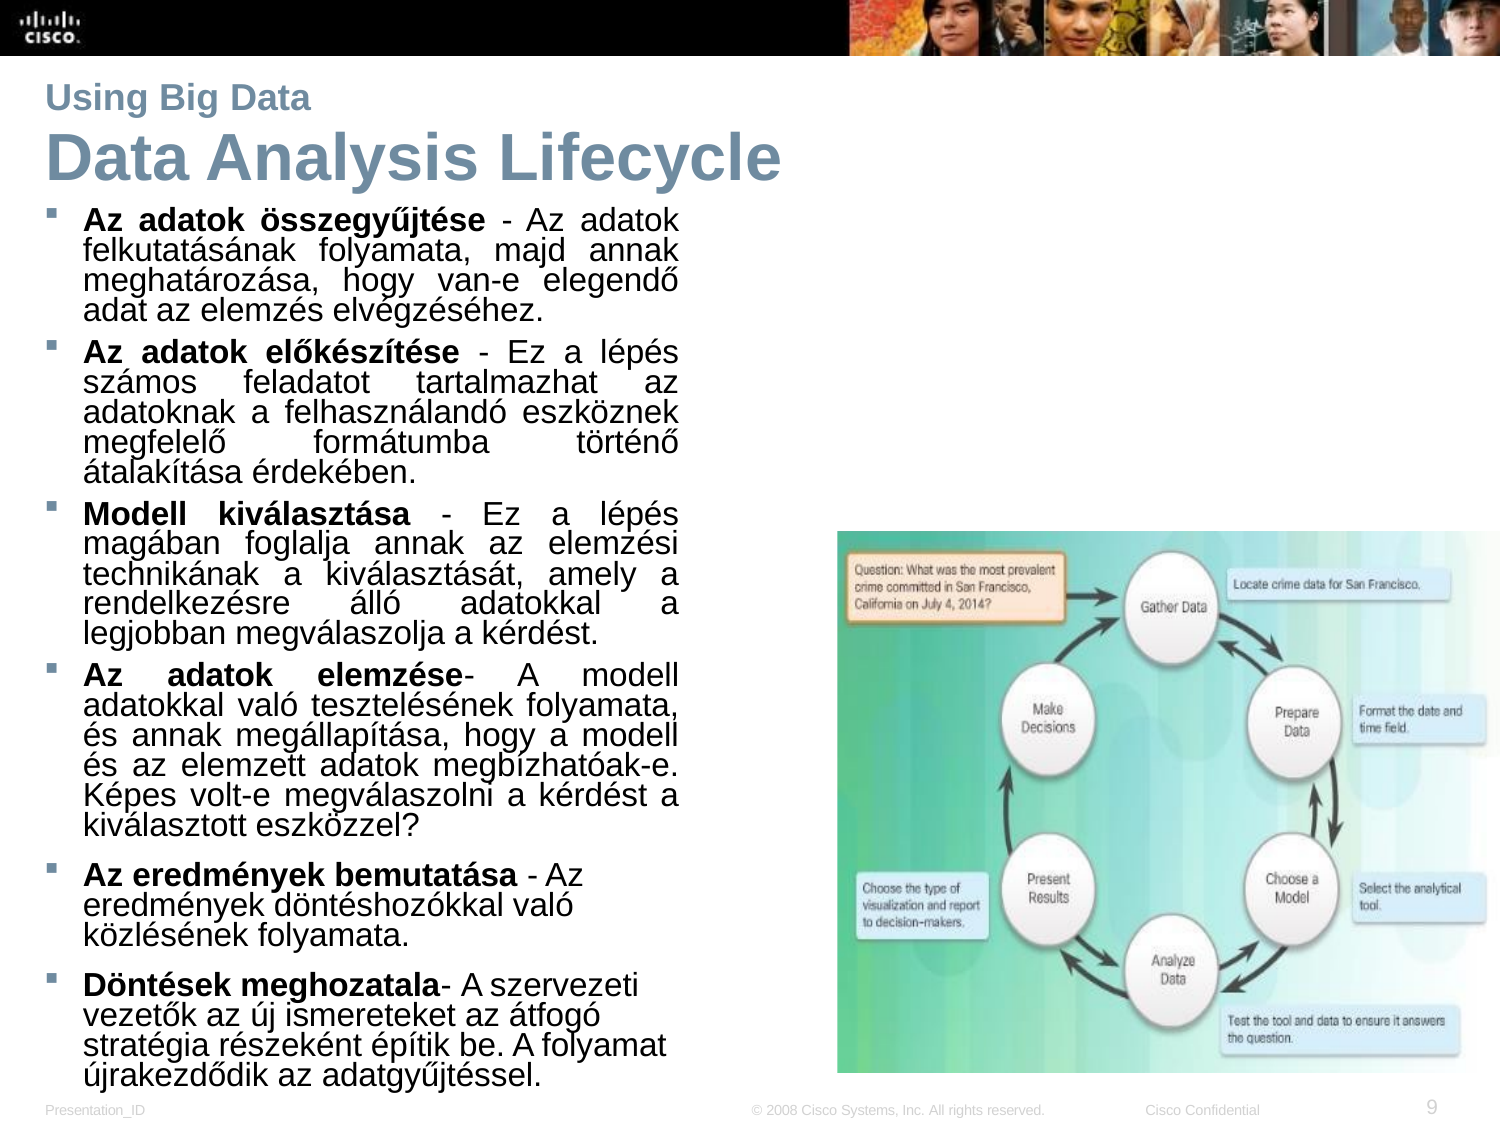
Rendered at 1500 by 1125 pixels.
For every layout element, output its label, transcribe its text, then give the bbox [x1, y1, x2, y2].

slide_number 9 [1420, 1093, 1456, 1125]
text_box Presentation_ID [43, 1100, 151, 1119]
title Using Big Data Data Analysis Lifecycle [43, 75, 788, 266]
text_box Az adatok összegyűjtése - Az adatok felkutatásának folyamata, majd annak meghatározása, hogy van-e elegendő adat az elemzés elvégzéséhez. Az adatok előkészítése - Ez a lépés számos feladatot tartalmazhat az adatoknak a felhasználandó eszköznek megfelelő formátumba történő átalakítása érdekében. Modell kiválasztása - Ez a lépés magában foglalja annak az elemzési technikának a kiválasztását, amely a rendelkezésre álló adatokkal a legjobban megválaszolja a kérdést. Az adatok elemzése- A modell adatokkal való tesztelésének folyamata, és annak megállapítása, hogy a modell és az elemzett adatok megbízhatóak-e. Képes volt-e megválaszolni a kérdést a kiválasztott eszközzel? Az eredmények bemutatása - Az eredmények döntéshozókkal való közlésének folyamata. Döntések meghozatala- A szervezeti vezetők az új ismereteket az átfogó stratégia részeként építik be. A folyamat újrakezdődik az adatgyűjtéssel. [42, 195, 750, 1093]
picture [0, 0, 1500, 56]
slide_number Cisco Confidential [1143, 1100, 1264, 1125]
text_box [837, 531, 1500, 1073]
footer © 2008 Cisco Systems, Inc. All rights reserved. [749, 1100, 1058, 1125]
